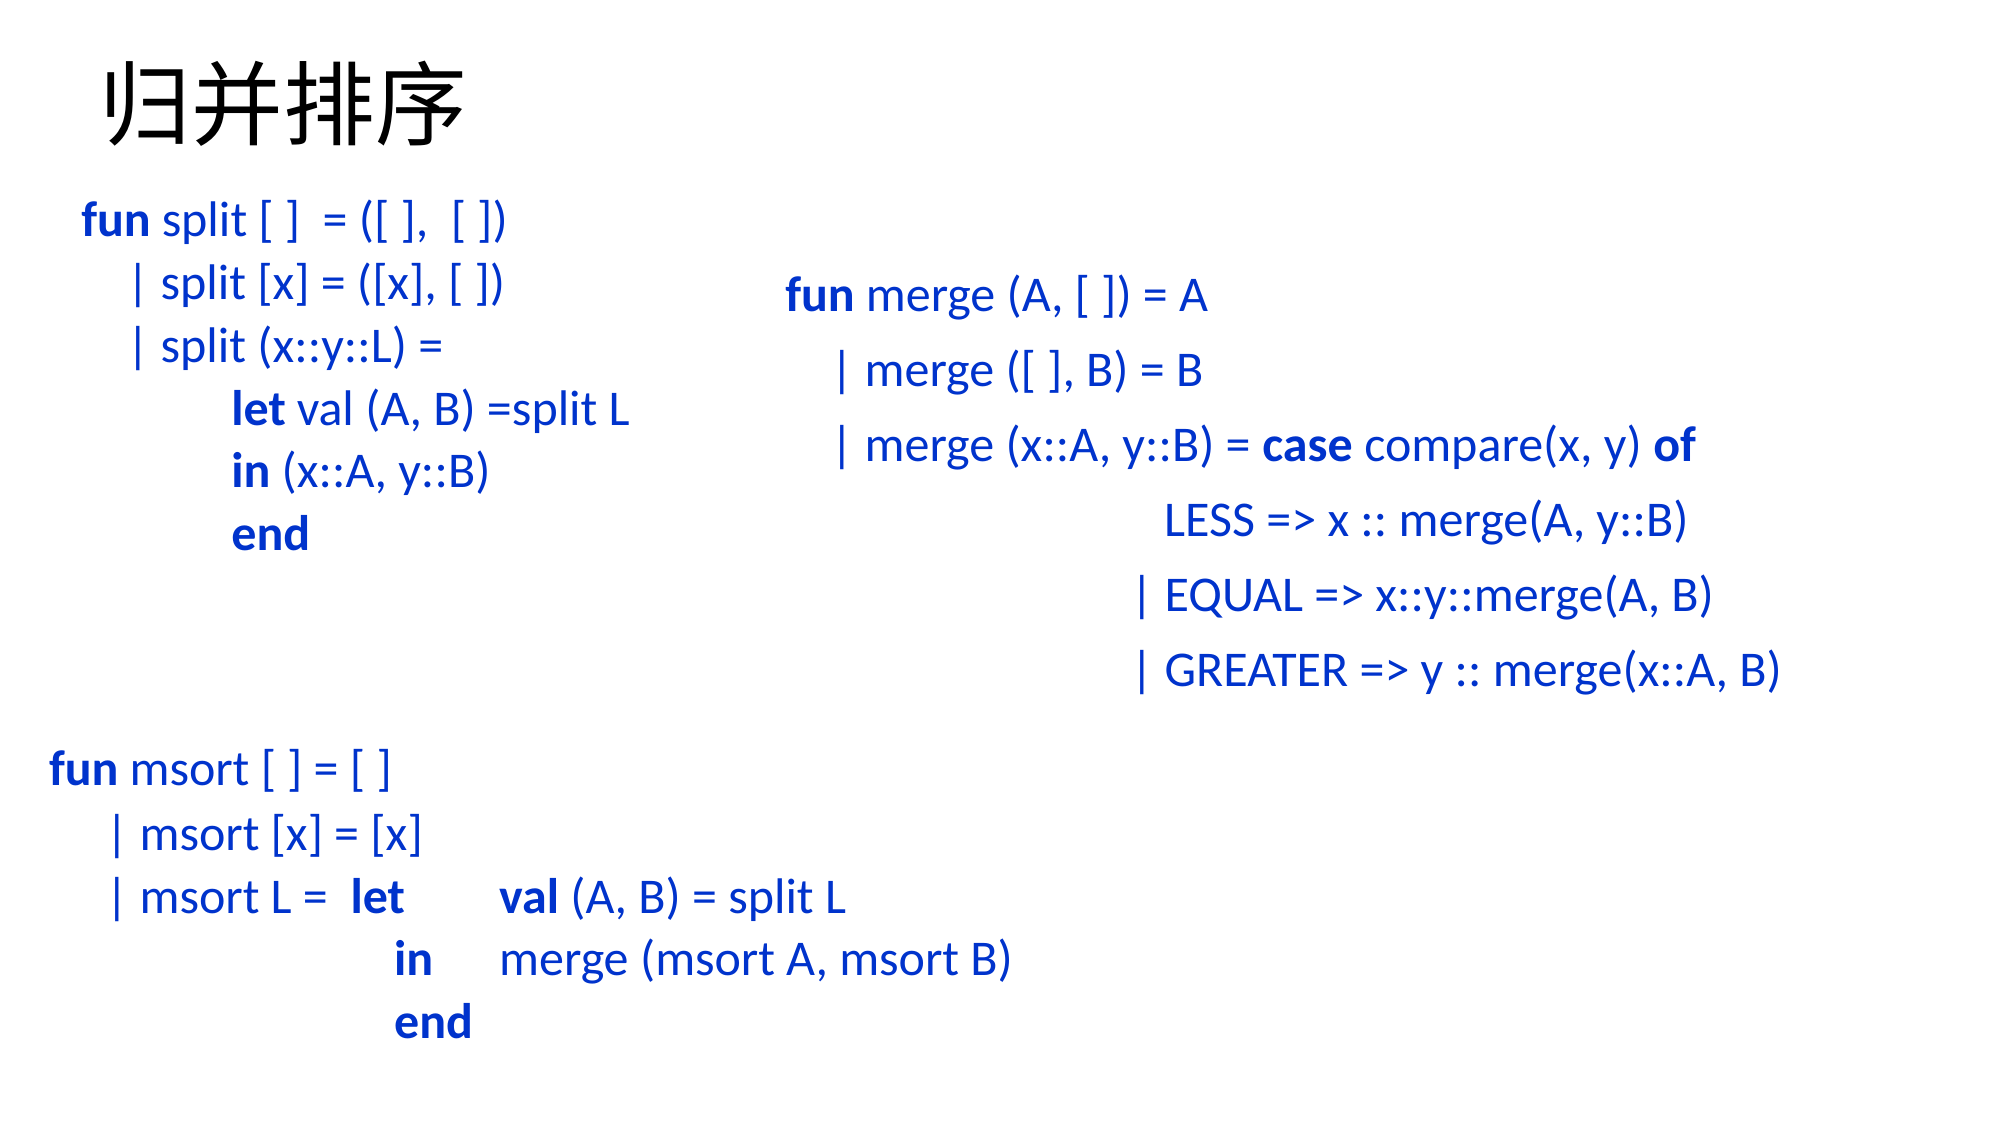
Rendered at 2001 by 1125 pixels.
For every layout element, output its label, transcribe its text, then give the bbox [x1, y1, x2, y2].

list fun msort [ ] = [ ] | msort [x] = [x] | msort L = let val (A, B) = split L in merge (msort A, msort B) end [33, 734, 1140, 1105]
title 归并排序 [84, 0, 1811, 218]
text_box fun split [ ] = ([ ], [ ]) | split [x] = ([x], [ ]) | split (x::y::L) = let val (A, B) =split L in (x::A, y::B) end [66, 195, 817, 640]
text_box fun merge (A, [ ]) = A | merge ([ ], B) = B | merge (x::A, y::B) = case compare(x, y) of LESS => x :: merge(A, y::B) | EQUAL => x::y::merge(A, B) | GREATER => y :: merge(x::A, B) [770, 261, 1944, 735]
